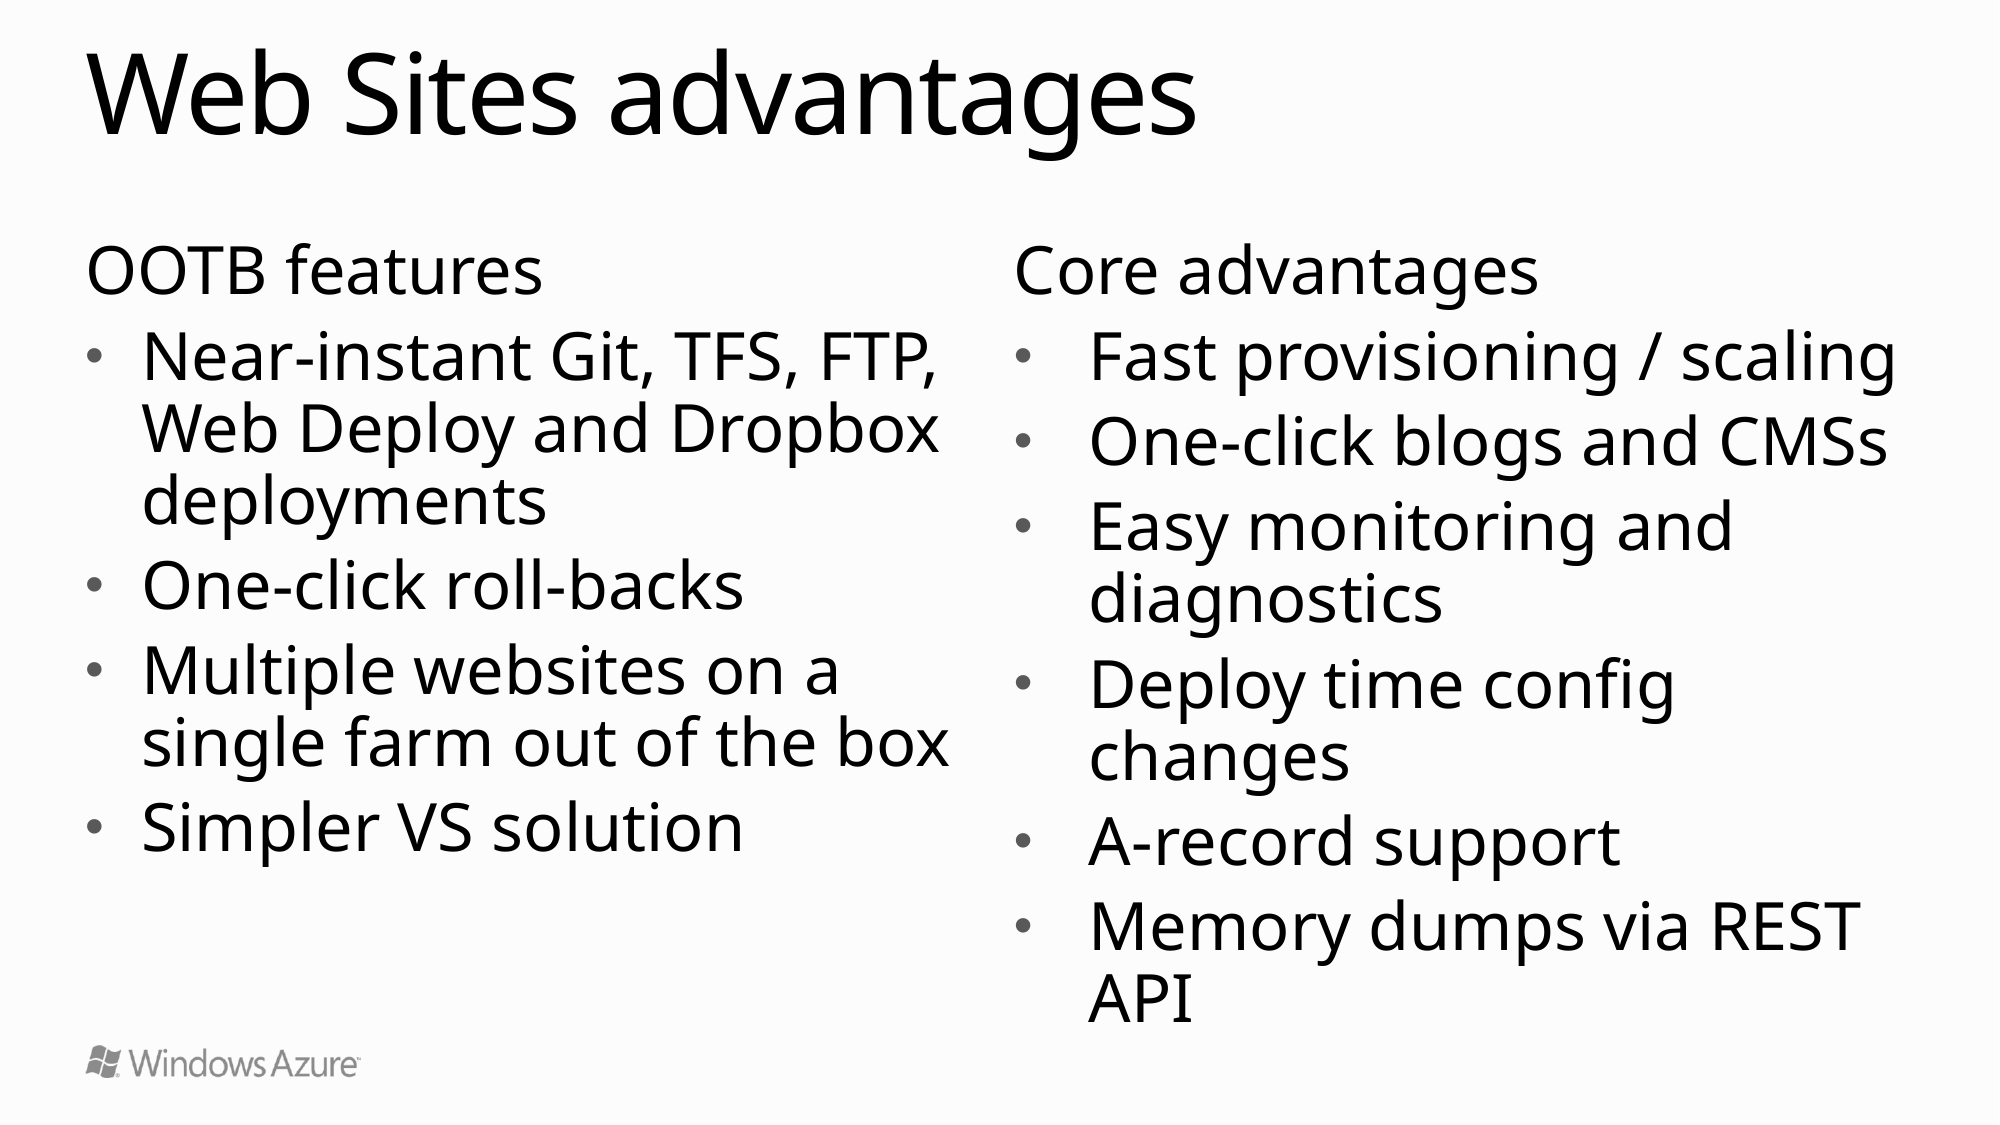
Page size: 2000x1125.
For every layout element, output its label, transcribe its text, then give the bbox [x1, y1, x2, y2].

list OOTB features Near-instant Git, TFS, FTP, Web Deploy and Dropbox deployments One-click roll-backs Multiple websites on a single farm out of the box Simpler VS solution [85, 237, 986, 1062]
title Web Sites advantages [85, 37, 1914, 161]
list Core advantages Fast provisioning / scaling One-click blogs and CMSs Easy monitoring and diagnostics Deploy time config changes A-record support Memory dumps via REST API [1014, 237, 1914, 989]
